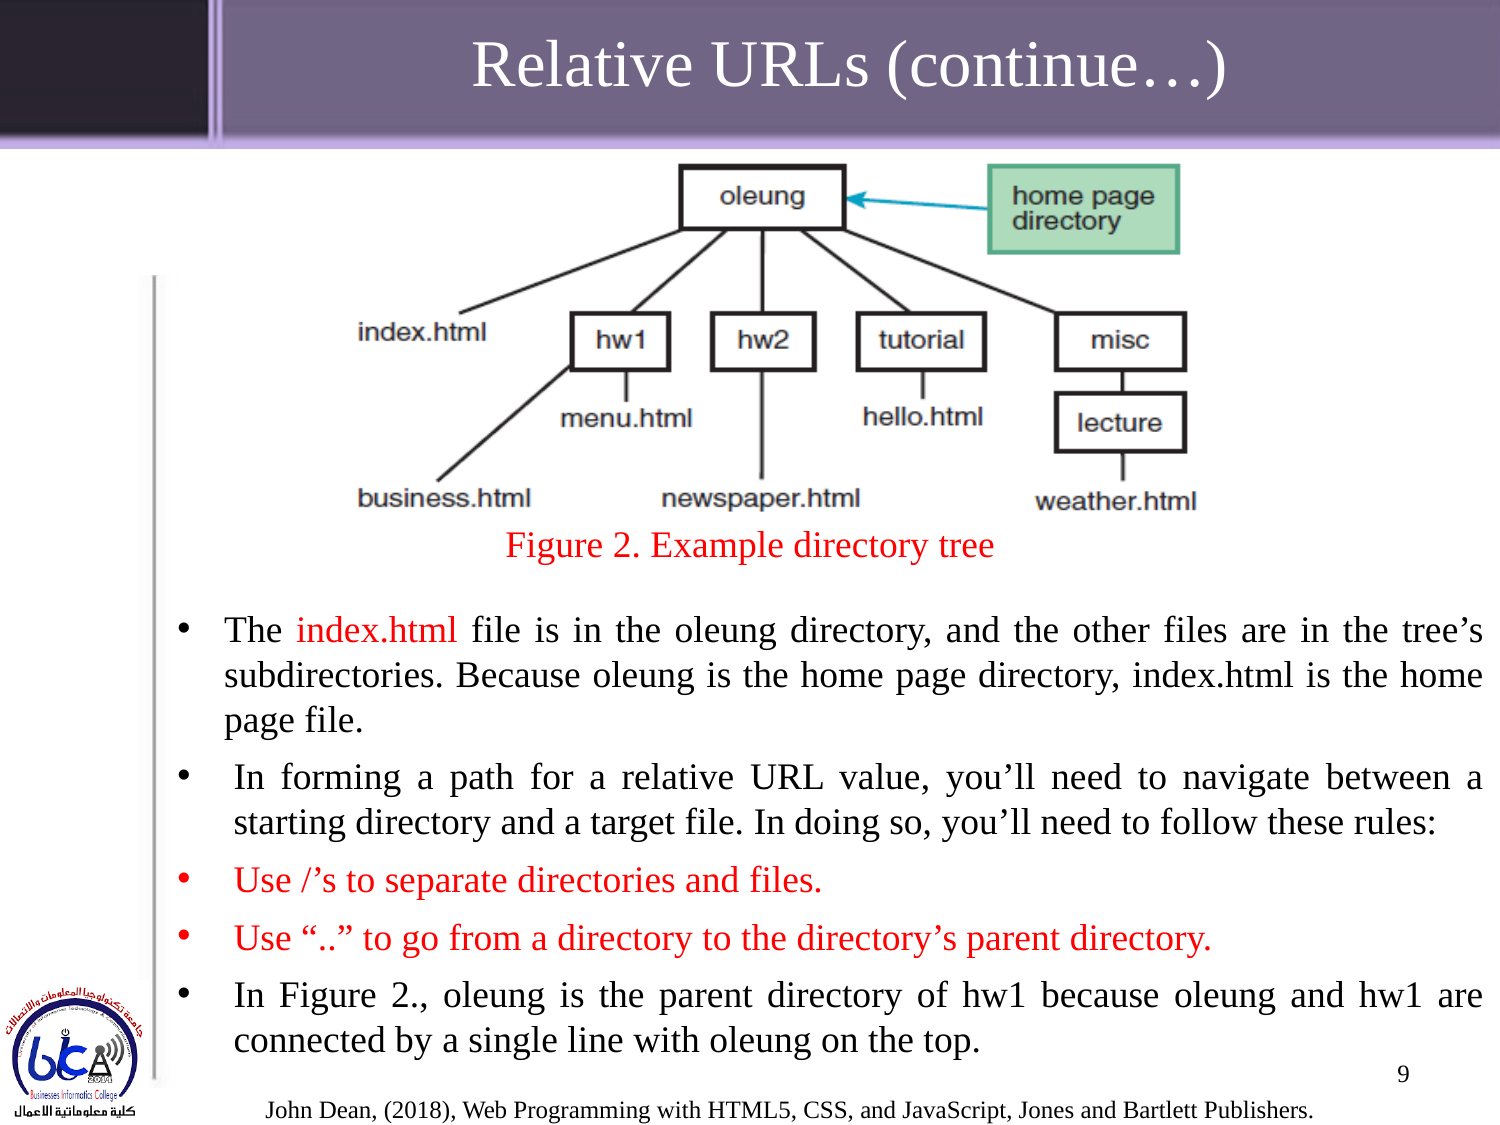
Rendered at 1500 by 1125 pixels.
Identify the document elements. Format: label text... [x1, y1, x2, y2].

picture [347, 150, 1228, 527]
picture [0, 0, 1500, 149]
text_box The index.html file is in the oleung directory, and the other files are in the tree’s subdirectories. Because oleung is the home page directory, index.html is the home page file. In forming a path for a relative URL value, you’ll need to navigate between a starting directory and a target file. In doing so, you’ll need to follow these rules: Use /’s to separate directories and files. Use “..” to go from a directory to the directory’s parent directory. In Figure 2., oleung is the parent directory of hw1 because oleung and hw1 are connected by a single line with oleung on the top. [162, 156, 1500, 1125]
text_box Figure 2. Example directory tree [490, 533, 1011, 573]
footer John Dean, (2018), Web Programming with HTML5, CSS, and JavaScript, Jones and Bartlett Publishers. [212, 1092, 1363, 1125]
picture [0, 275, 179, 1125]
